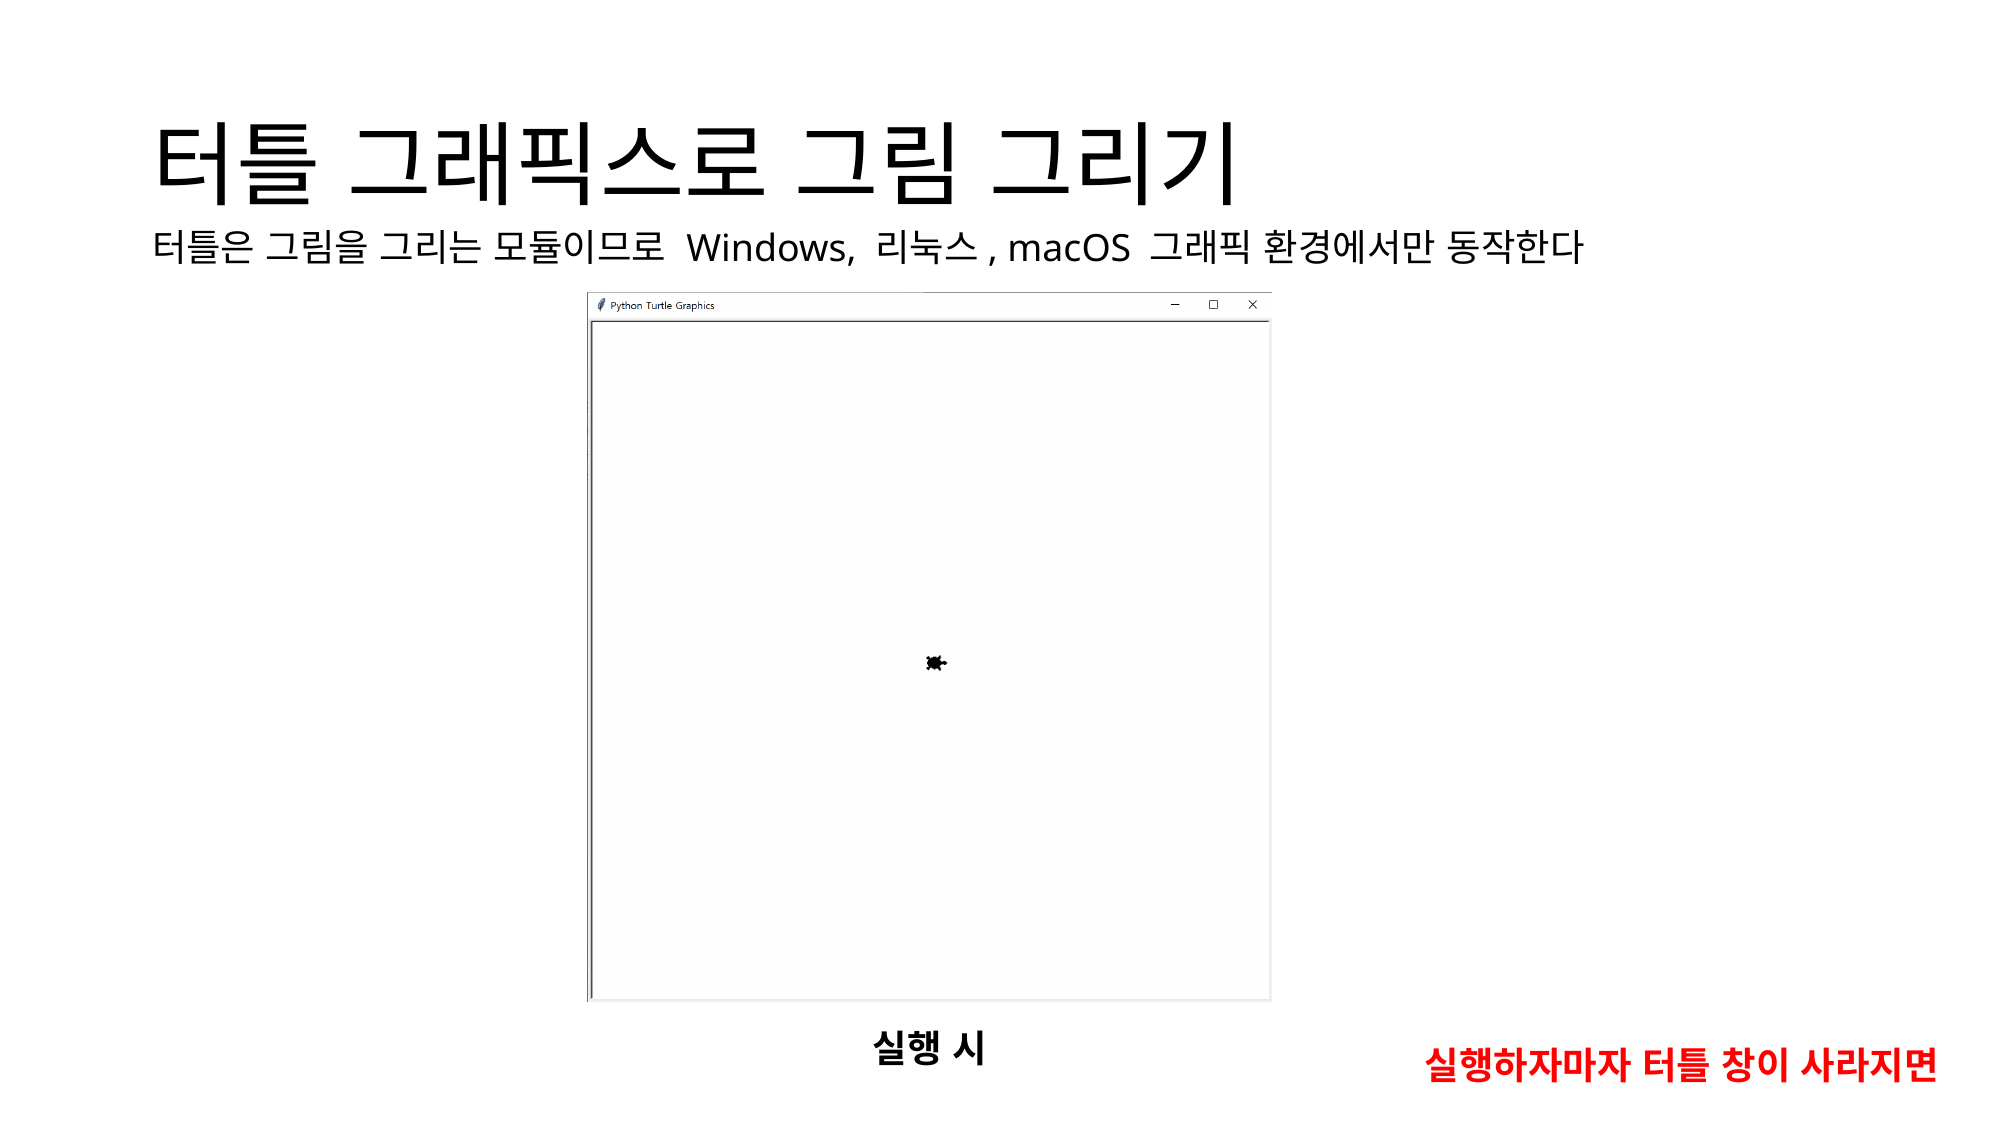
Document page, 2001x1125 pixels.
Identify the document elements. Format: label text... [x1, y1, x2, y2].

title 터틀 그래픽스로 그림 그리기 [137, 59, 1408, 216]
picture [587, 292, 1272, 1002]
text_box 터틀은 그림을 그리는 모듈이므로 Windows, 리눅스, macOS 그래픽 환경에서만 동작한다 [137, 216, 1722, 277]
text_box 실행 시 [844, 1017, 1015, 1078]
text_box 실행하자마자 터틀 창이 사라지면 [1409, 1034, 1955, 1095]
